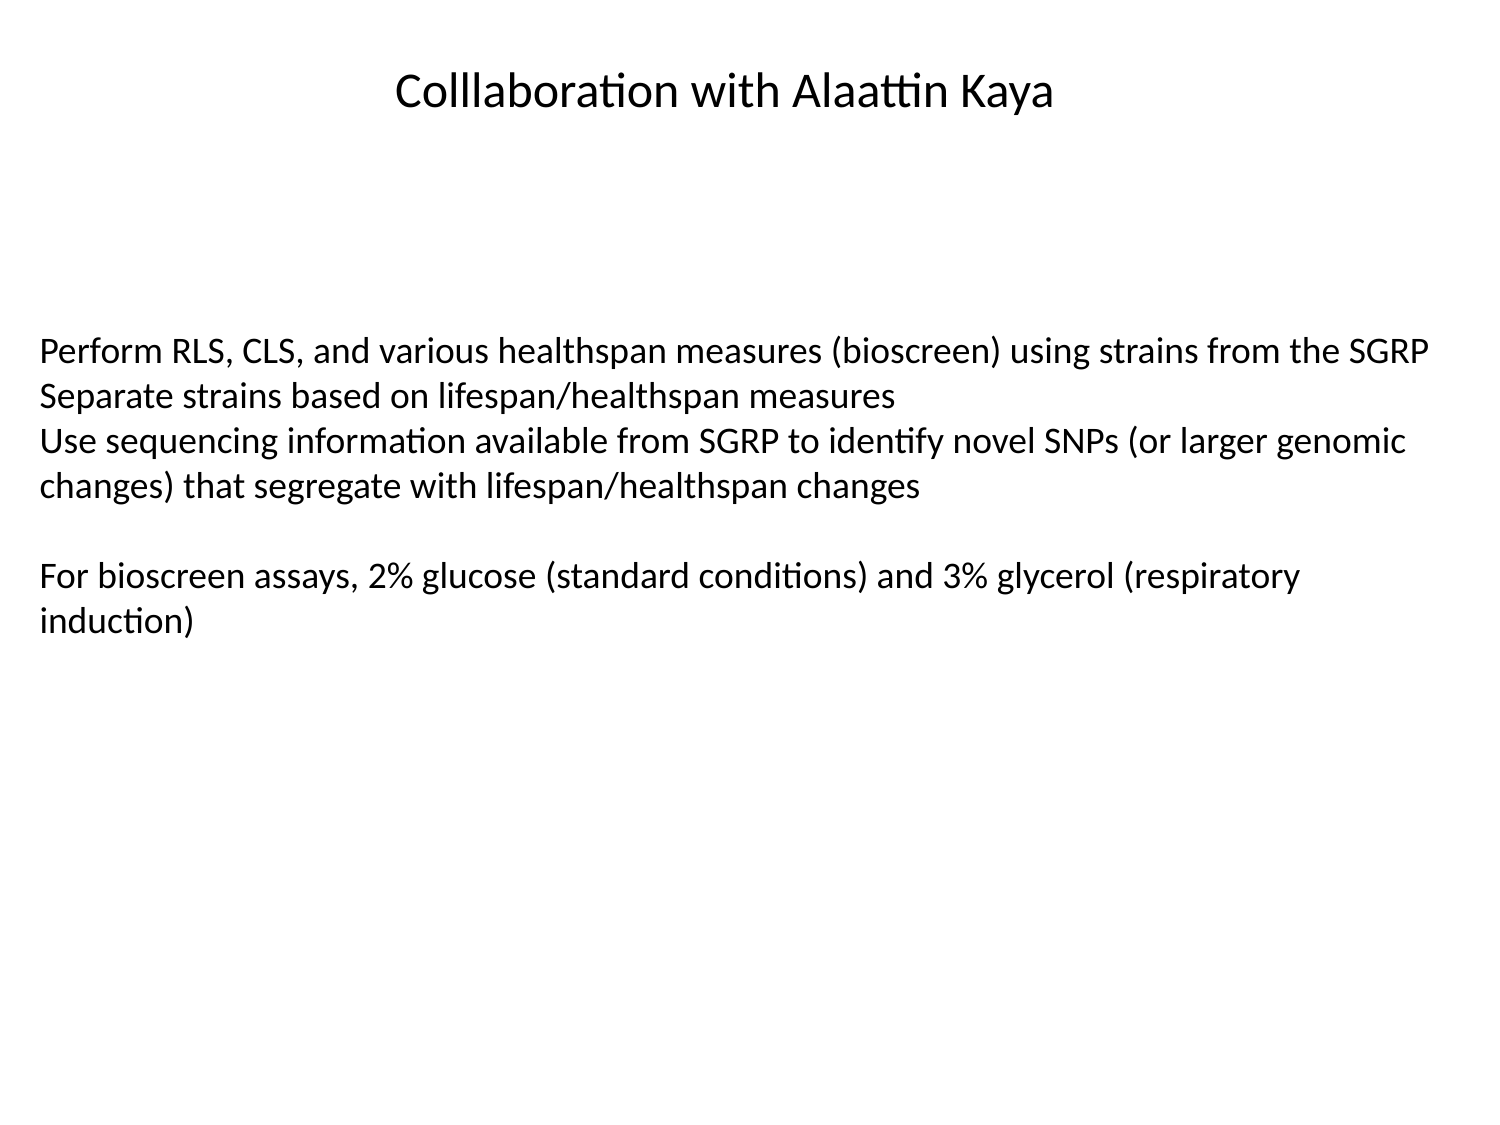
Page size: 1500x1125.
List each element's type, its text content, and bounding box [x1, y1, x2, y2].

text_box Perform RLS, CLS, and various healthspan measures (bioscreen) using strains from the SGRP Separate strains based on lifespan/healthspan measures Use sequencing information available from SGRP to identify novel SNPs (or larger genomic changes) that segregate with lifespan/healthspan changes For bioscreen assays, 2% glucose (standard conditions) and 3% glycerol (respiratory induction) [24, 318, 1463, 649]
text_box Colllaboration with Alaattin Kaya [49, 49, 1400, 125]
